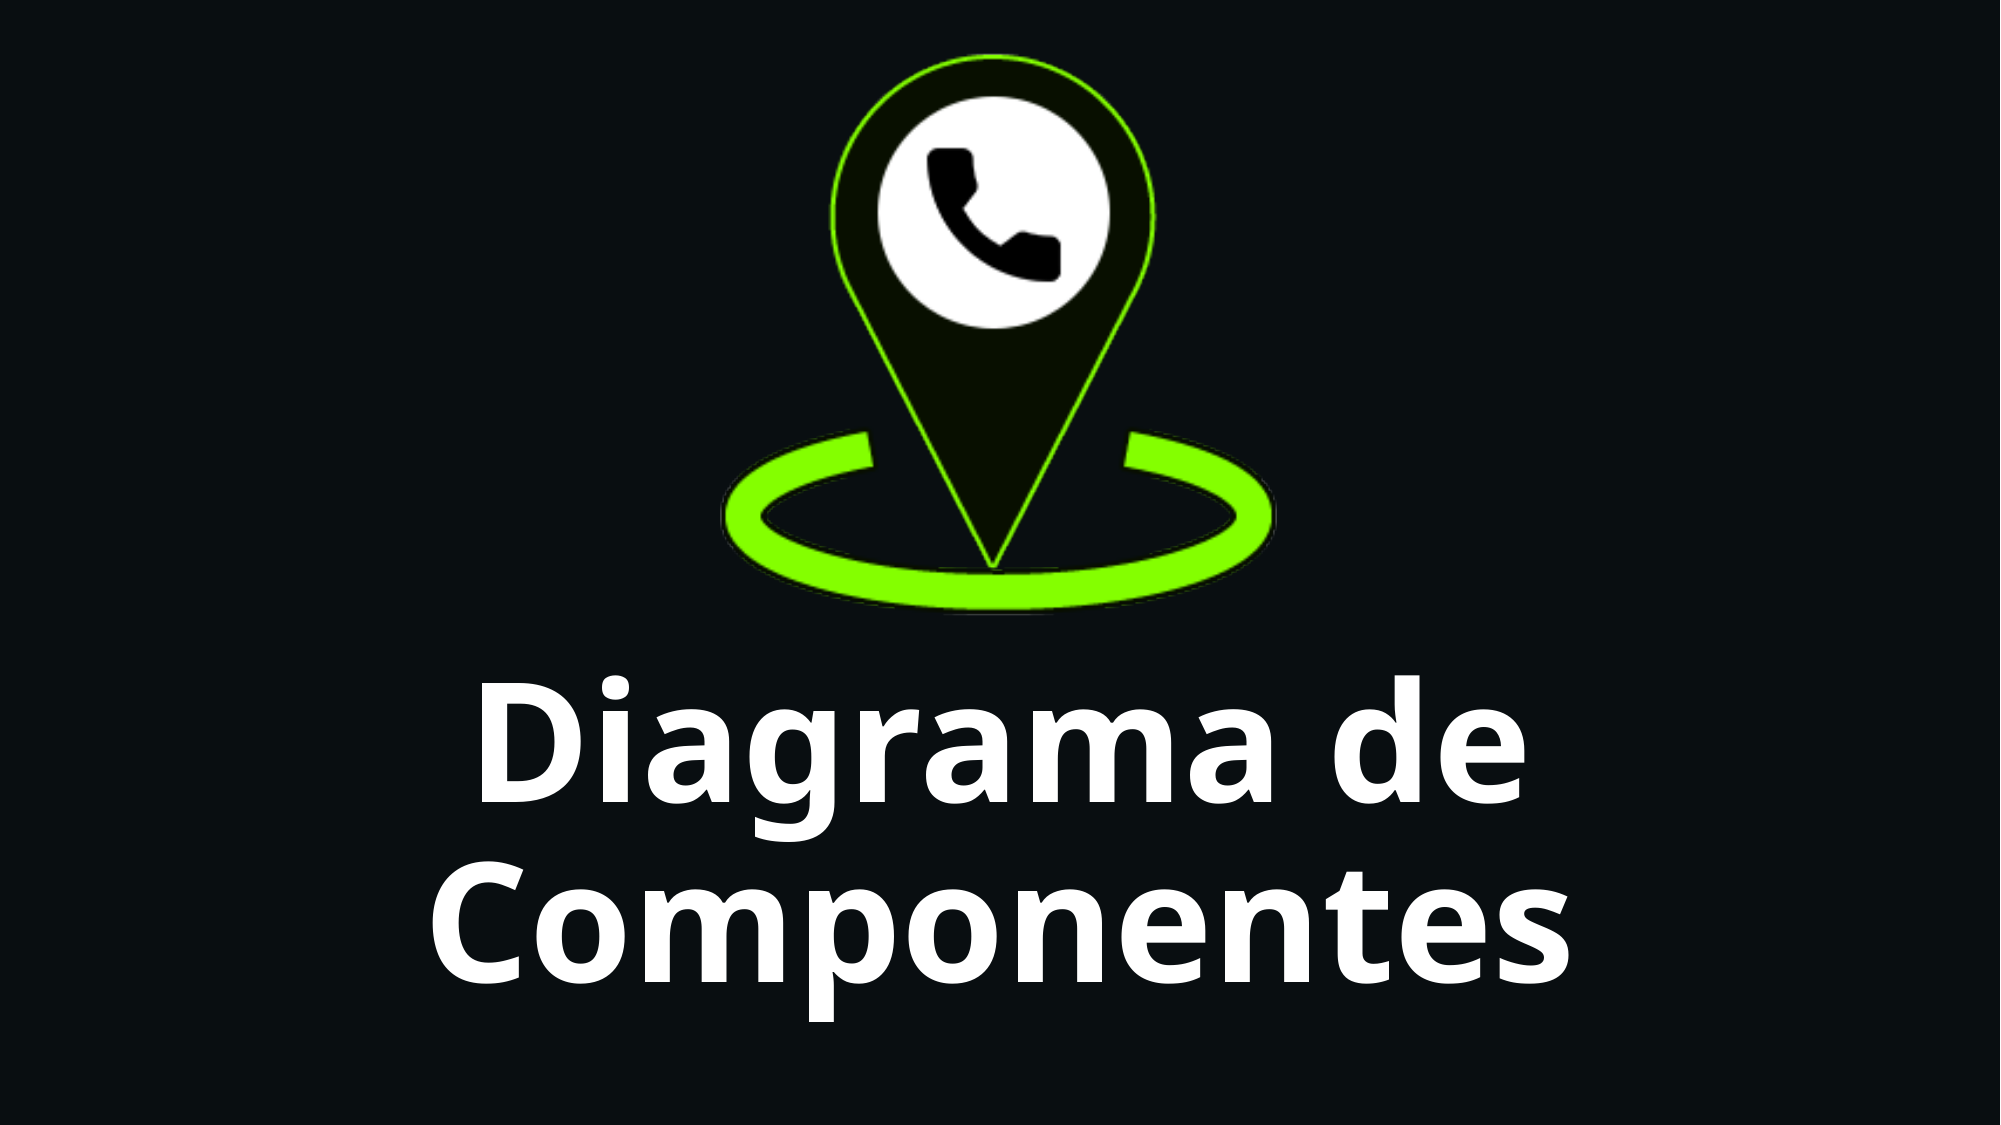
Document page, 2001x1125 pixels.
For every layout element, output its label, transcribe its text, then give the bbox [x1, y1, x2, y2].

title Diagrama de Componentes [249, 634, 1750, 1026]
picture [683, 48, 1317, 634]
